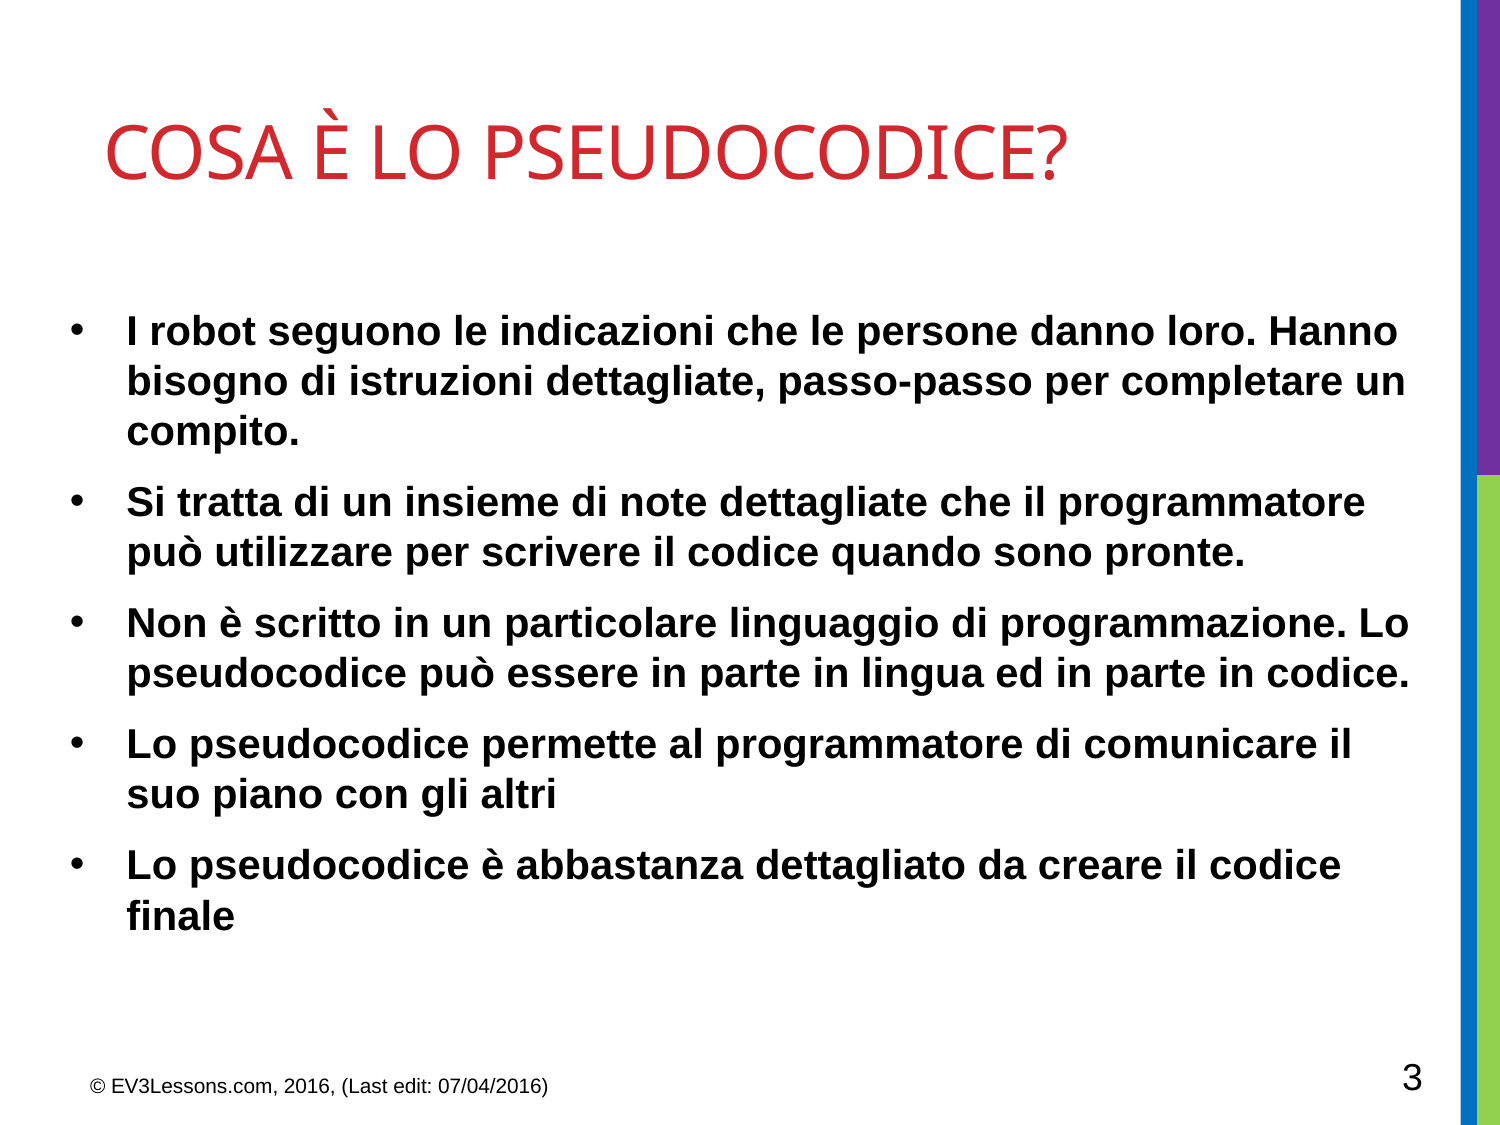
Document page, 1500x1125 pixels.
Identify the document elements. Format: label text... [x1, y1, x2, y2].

title COSA È LO PSEUDOCODICE? [88, 96, 1441, 242]
list I robot seguono le indicazioni che le persone danno loro. Hanno bisogno di istruzioni dettagliate, passo-passo per completare un compito. Si tratta di un insieme di note dettagliate che il programmatore può utilizzare per scrivere il codice quando sono pronte. Non è scritto in un particolare linguaggio di programmazione. Lo pseudocodice può essere in parte in lingua ed in parte in codice. Lo pseudocodice permette al programmatore di comunicare il suo piano con gli altri Lo pseudocodice è abbastanza dettagliato da creare il codice finale [55, 296, 1454, 1050]
slide_number 3 [1387, 1045, 1491, 1106]
footer © EV3Lessons.com, 2016, (Last edit: 07/04/2016) [75, 1065, 977, 1112]
